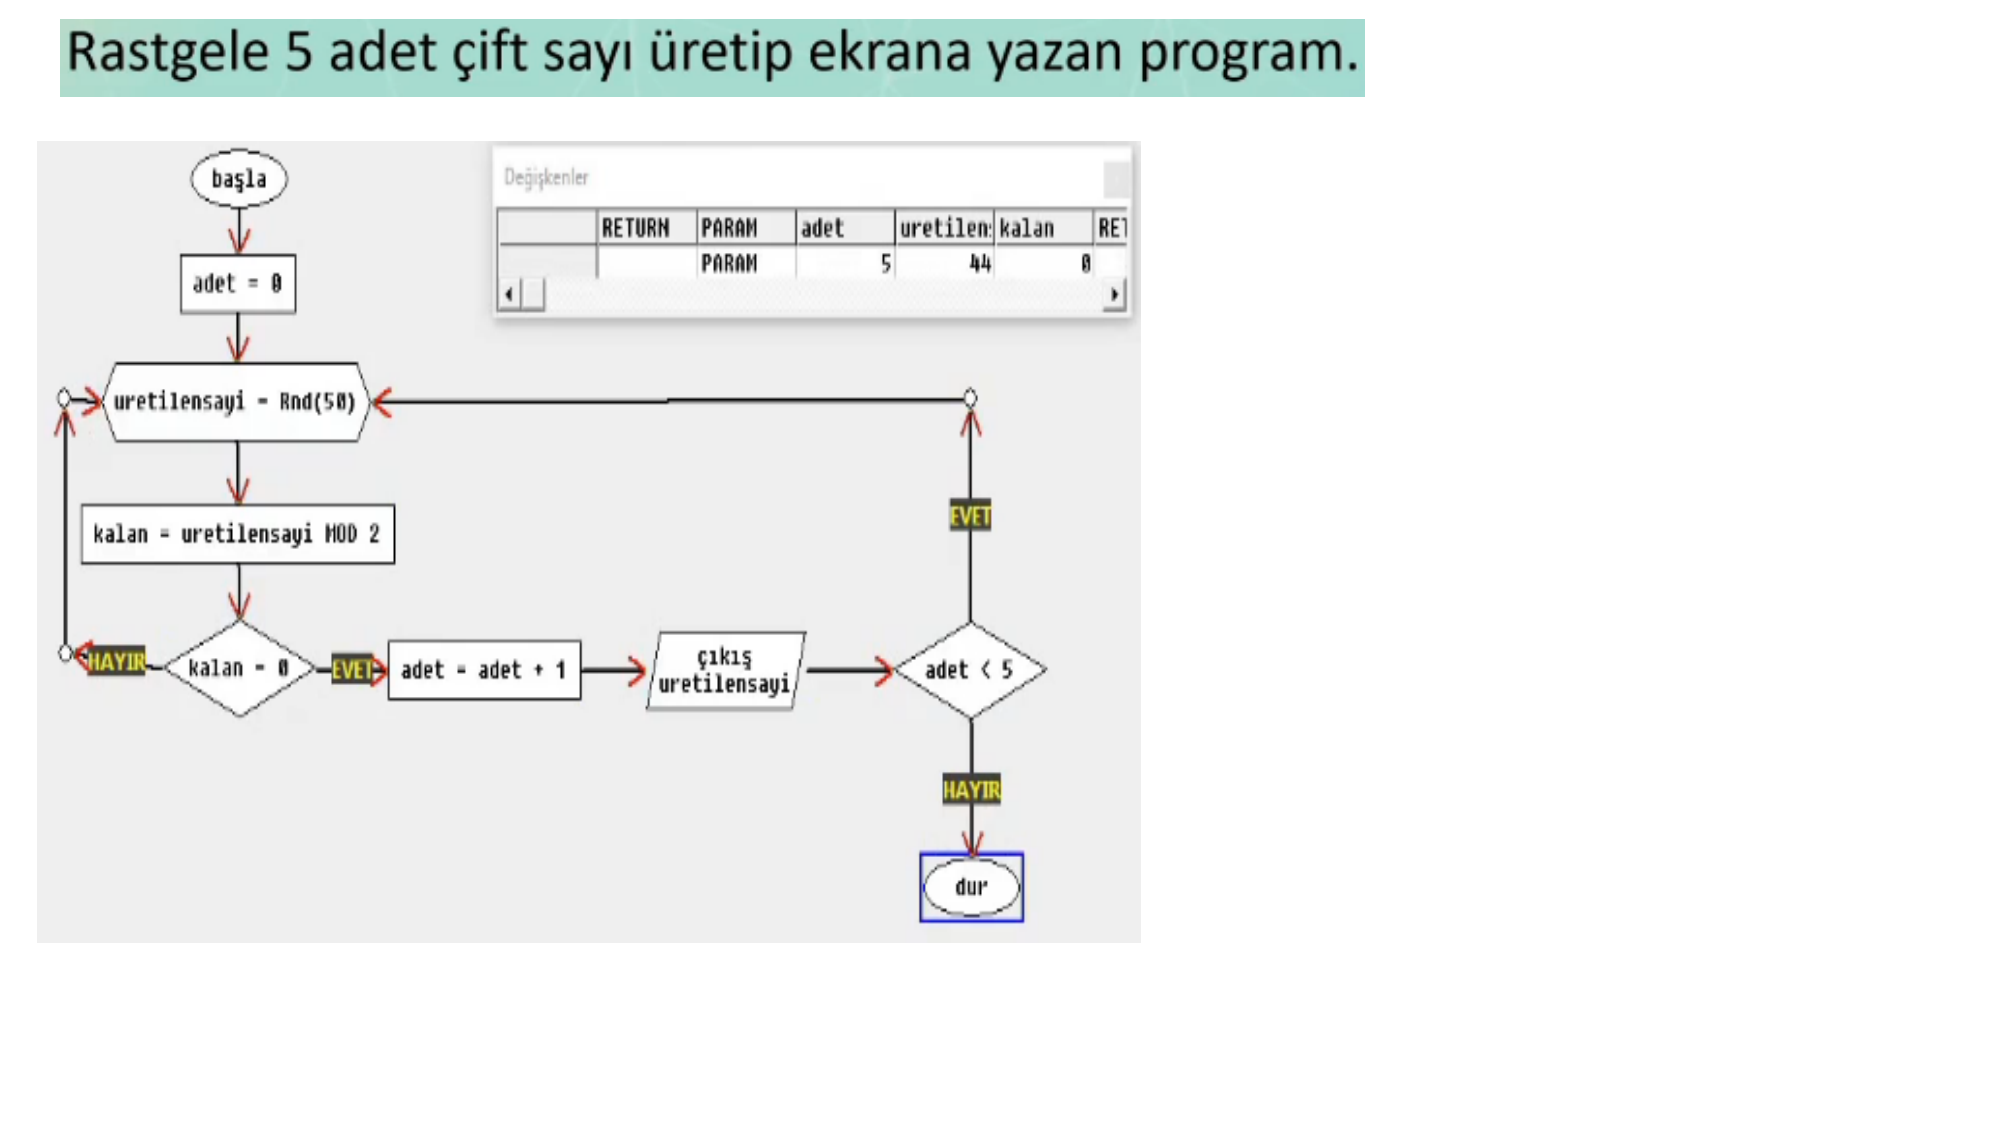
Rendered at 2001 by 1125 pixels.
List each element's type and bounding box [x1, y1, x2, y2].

picture [37, 140, 1141, 944]
picture [60, 19, 1365, 97]
